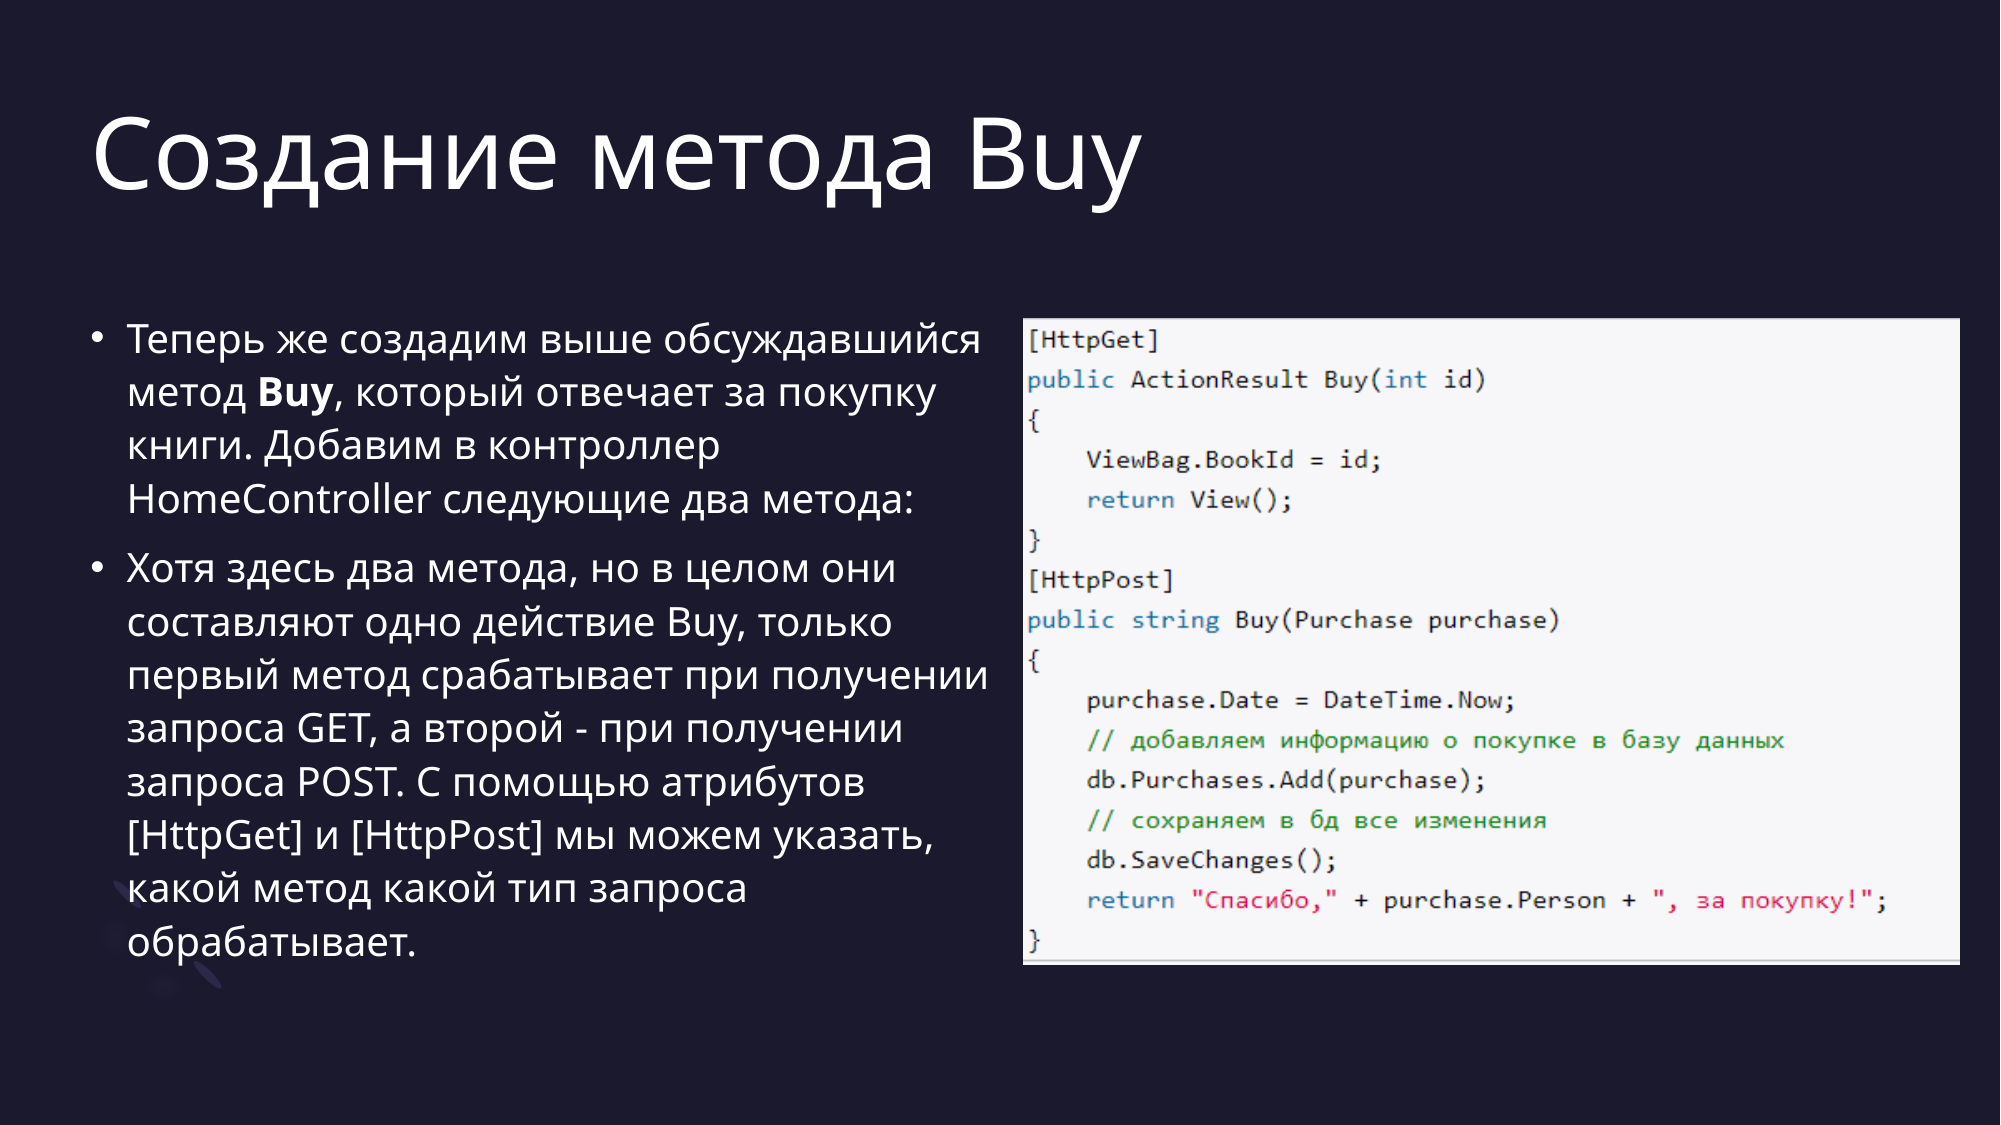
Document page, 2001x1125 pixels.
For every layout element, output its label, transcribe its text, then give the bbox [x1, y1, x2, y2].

picture [1023, 318, 1960, 965]
list Теперь же создадим выше обсуждавшийся метод Buy, который отвечает за покупку книги. Добавим в контроллер HomeController следующие два метода: Хотя здесь два метода, но в целом они составляют одно действие Buy, только первый метод срабатывает при получении запроса GET, а второй - при получении запроса POST. С помощью атрибутов [HttpGet] и [HttpPost] мы можем указать, какой метод какой тип запроса обрабатывает. [90, 307, 1000, 1000]
title Создание метода Buy [90, 90, 1910, 309]
